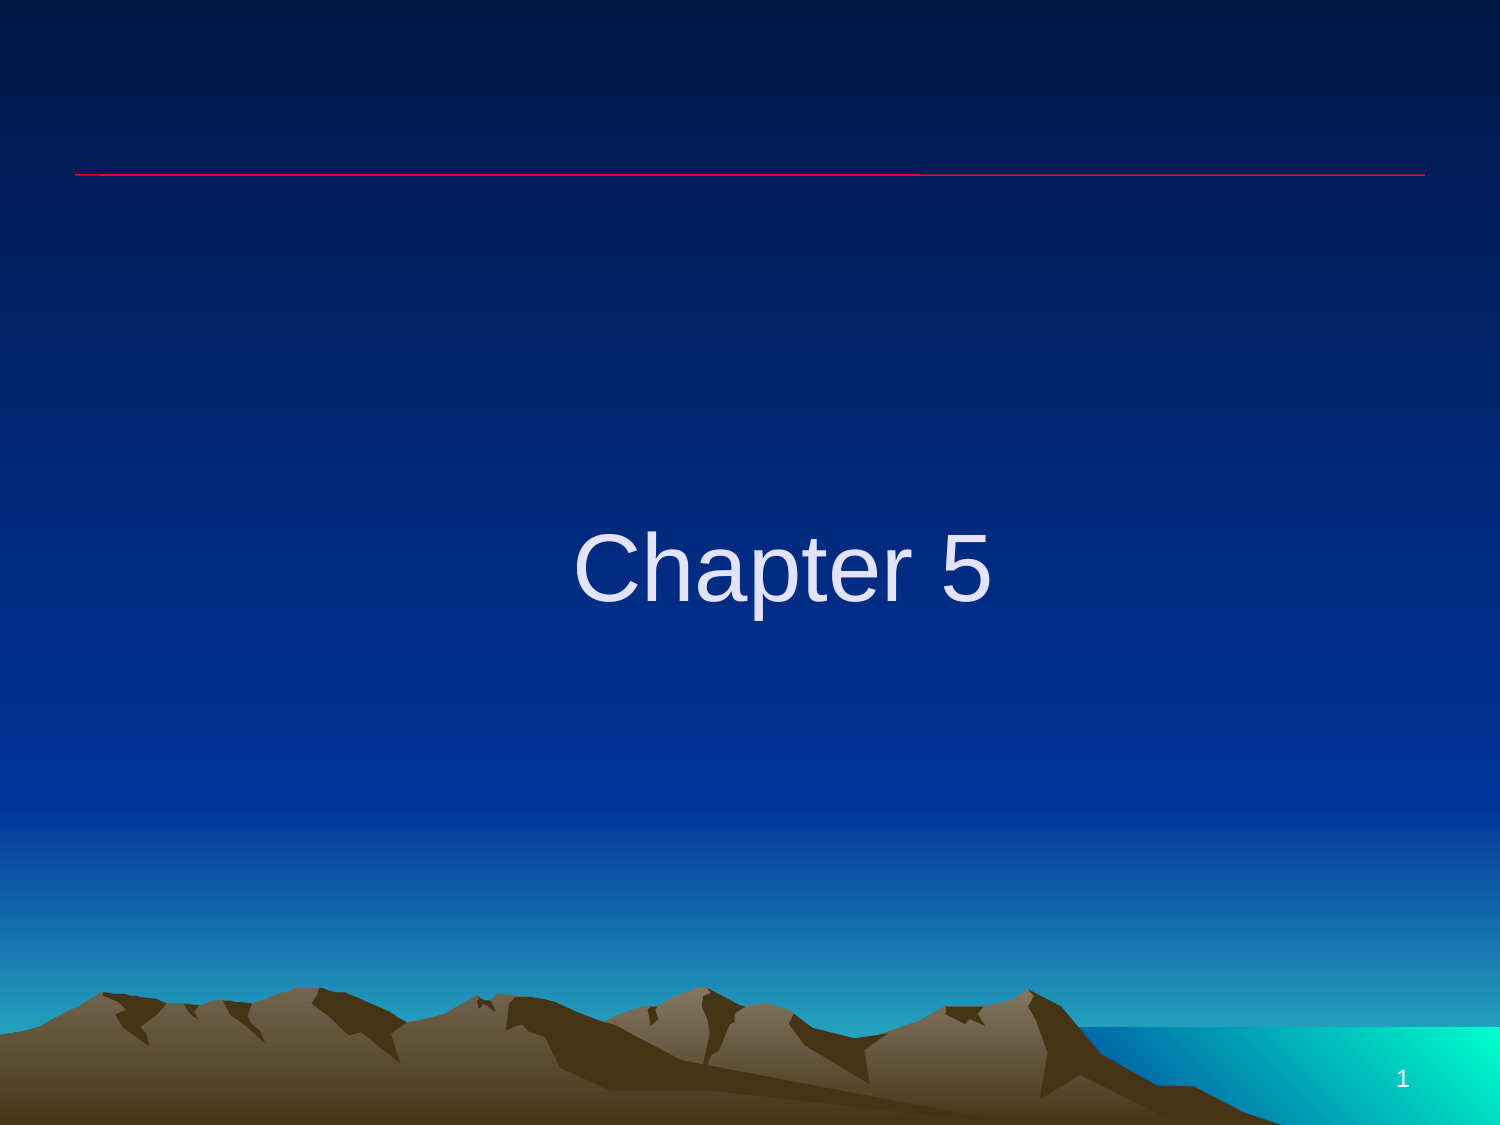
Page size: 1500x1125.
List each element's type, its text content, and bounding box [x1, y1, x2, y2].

title Chapter 5 [212, 496, 1355, 629]
slide_number 1 [1074, 1024, 1426, 1101]
